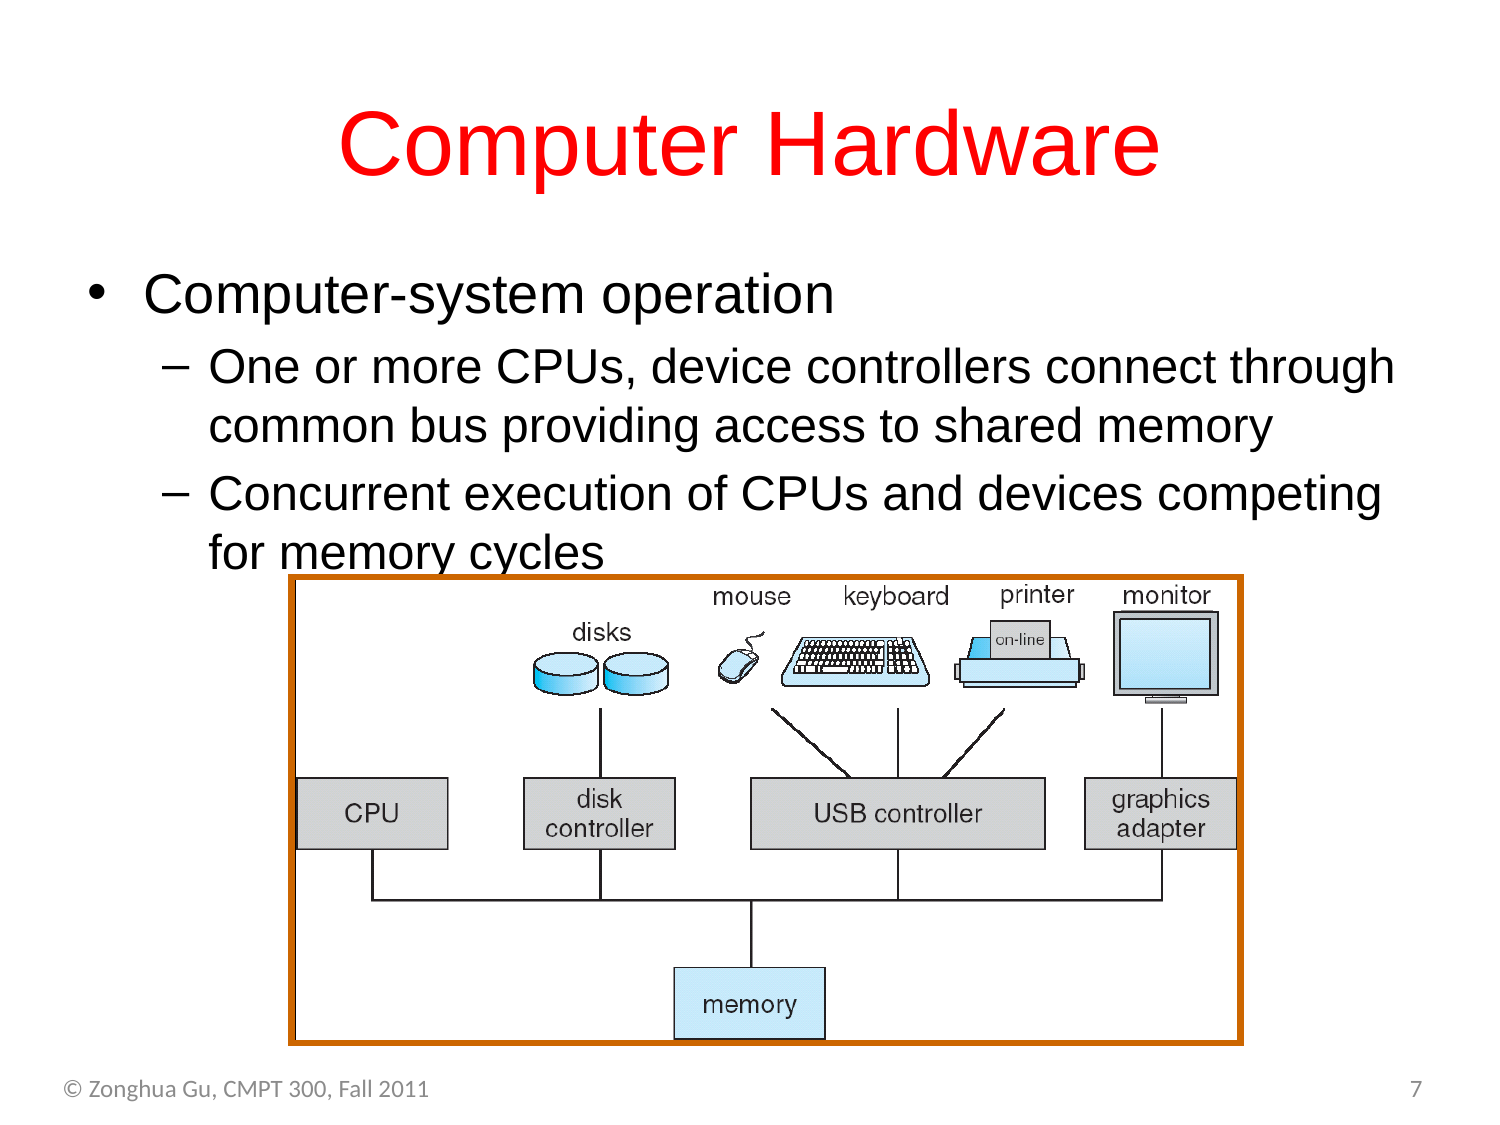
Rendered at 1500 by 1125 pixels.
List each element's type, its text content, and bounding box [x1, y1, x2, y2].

slide_number © Zonghua Gu, CMPT 300, Fall 2011 [41, 1050, 762, 1125]
list Computer-system operation One or more CPUs, device controllers connect through common bus providing access to shared memory Concurrent execution of CPUs and devices competing for memory cycles [72, 249, 1436, 605]
title Computer Hardware [75, 45, 1425, 233]
slide_number 7 [1125, 1050, 1438, 1125]
picture [294, 580, 1238, 1040]
